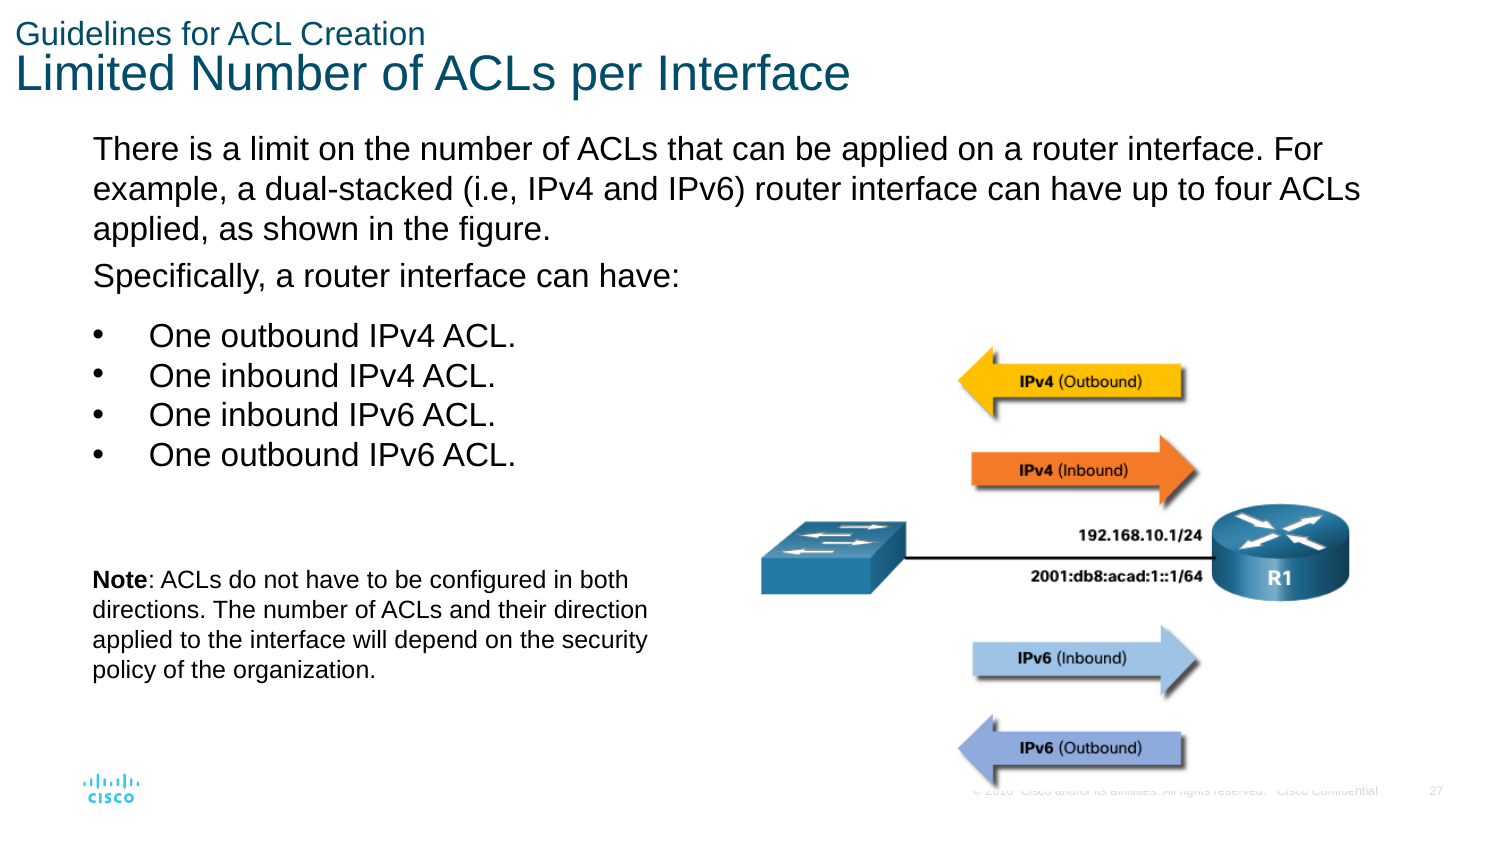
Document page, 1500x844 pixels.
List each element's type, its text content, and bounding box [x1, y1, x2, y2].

list There is a limit on the number of ACLs that can be applied on a router interface. For example, a dual-stacked (i.e, IPv4 and IPv6) router interface can have up to four ACLs applied, as shown in the figure. Specifically, a router interface can have: [77, 120, 1437, 302]
picture [749, 336, 1355, 791]
title Guidelines for ACL Creation Limited Number of ACLs per Interface [0, 0, 1369, 121]
text_box One outbound IPv4 ACL. One inbound IPv4 ACL. One inbound IPv6 ACL. One outbound IPv6 ACL. Note: ACLs do not have to be configured in both directions. The number of ACLs and their direction applied to the interface will depend on the security policy of the organization. [77, 306, 723, 691]
